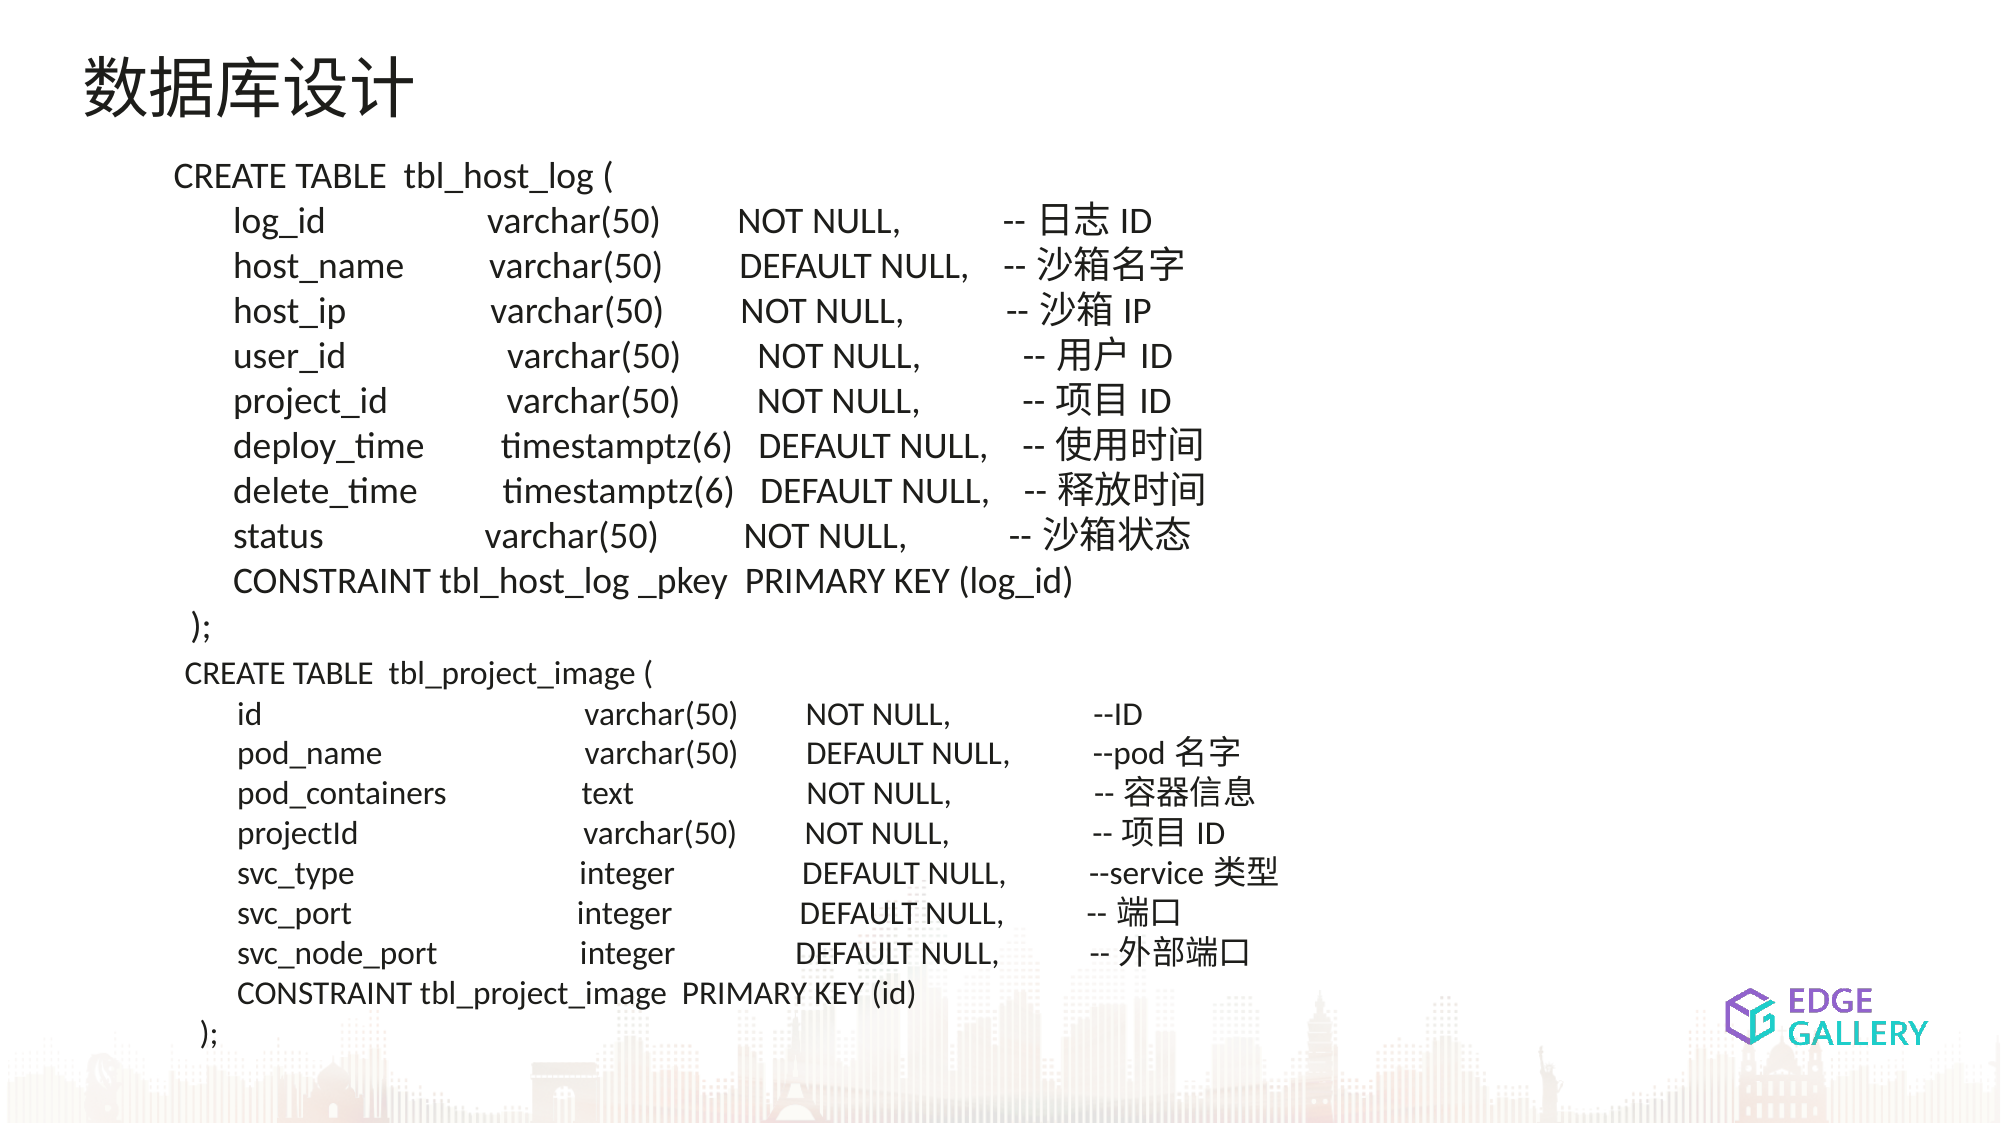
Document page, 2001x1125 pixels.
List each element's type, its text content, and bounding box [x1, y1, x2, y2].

text_box CREATE TABLE tbl_project_image ( id varchar(50) NOT NULL, --ID pod_name varchar(50) DEFAULT NULL, --pod名字 pod_containers text NOT NULL, --容器信息 projectId varchar(50) NOT NULL, --项目ID svc_type integer DEFAULT NULL, --service类型 svc_port integer DEFAULT NULL, --端口 svc_node_port integer DEFAULT NULL, --外部端口 CONSTRAINT tbl_project_image PRIMARY KEY (id) ); [169, 644, 1656, 1059]
text_box 数据库设计 [67, 46, 544, 134]
picture [6, 879, 2001, 1123]
text_box CREATE TABLE tbl_host_log ( log_id varchar(50) NOT NULL, --日志ID host_name varchar(50) DEFAULT NULL, --沙箱名字 host_ip varchar(50) NOT NULL, --沙箱IP user_id varchar(50) NOT NULL, --用户ID project_id varchar(50) NOT NULL, --项目ID deploy_time timestamptz(6) DEFAULT NULL, --使用时间 delete_time timestamptz(6) DEFAULT NULL, --释放时间 status varchar(50) NOT NULL, --沙箱状态 CONSTRAINT tbl_host_log _pkey PRIMARY KEY (log_id) ); [158, 143, 1689, 653]
